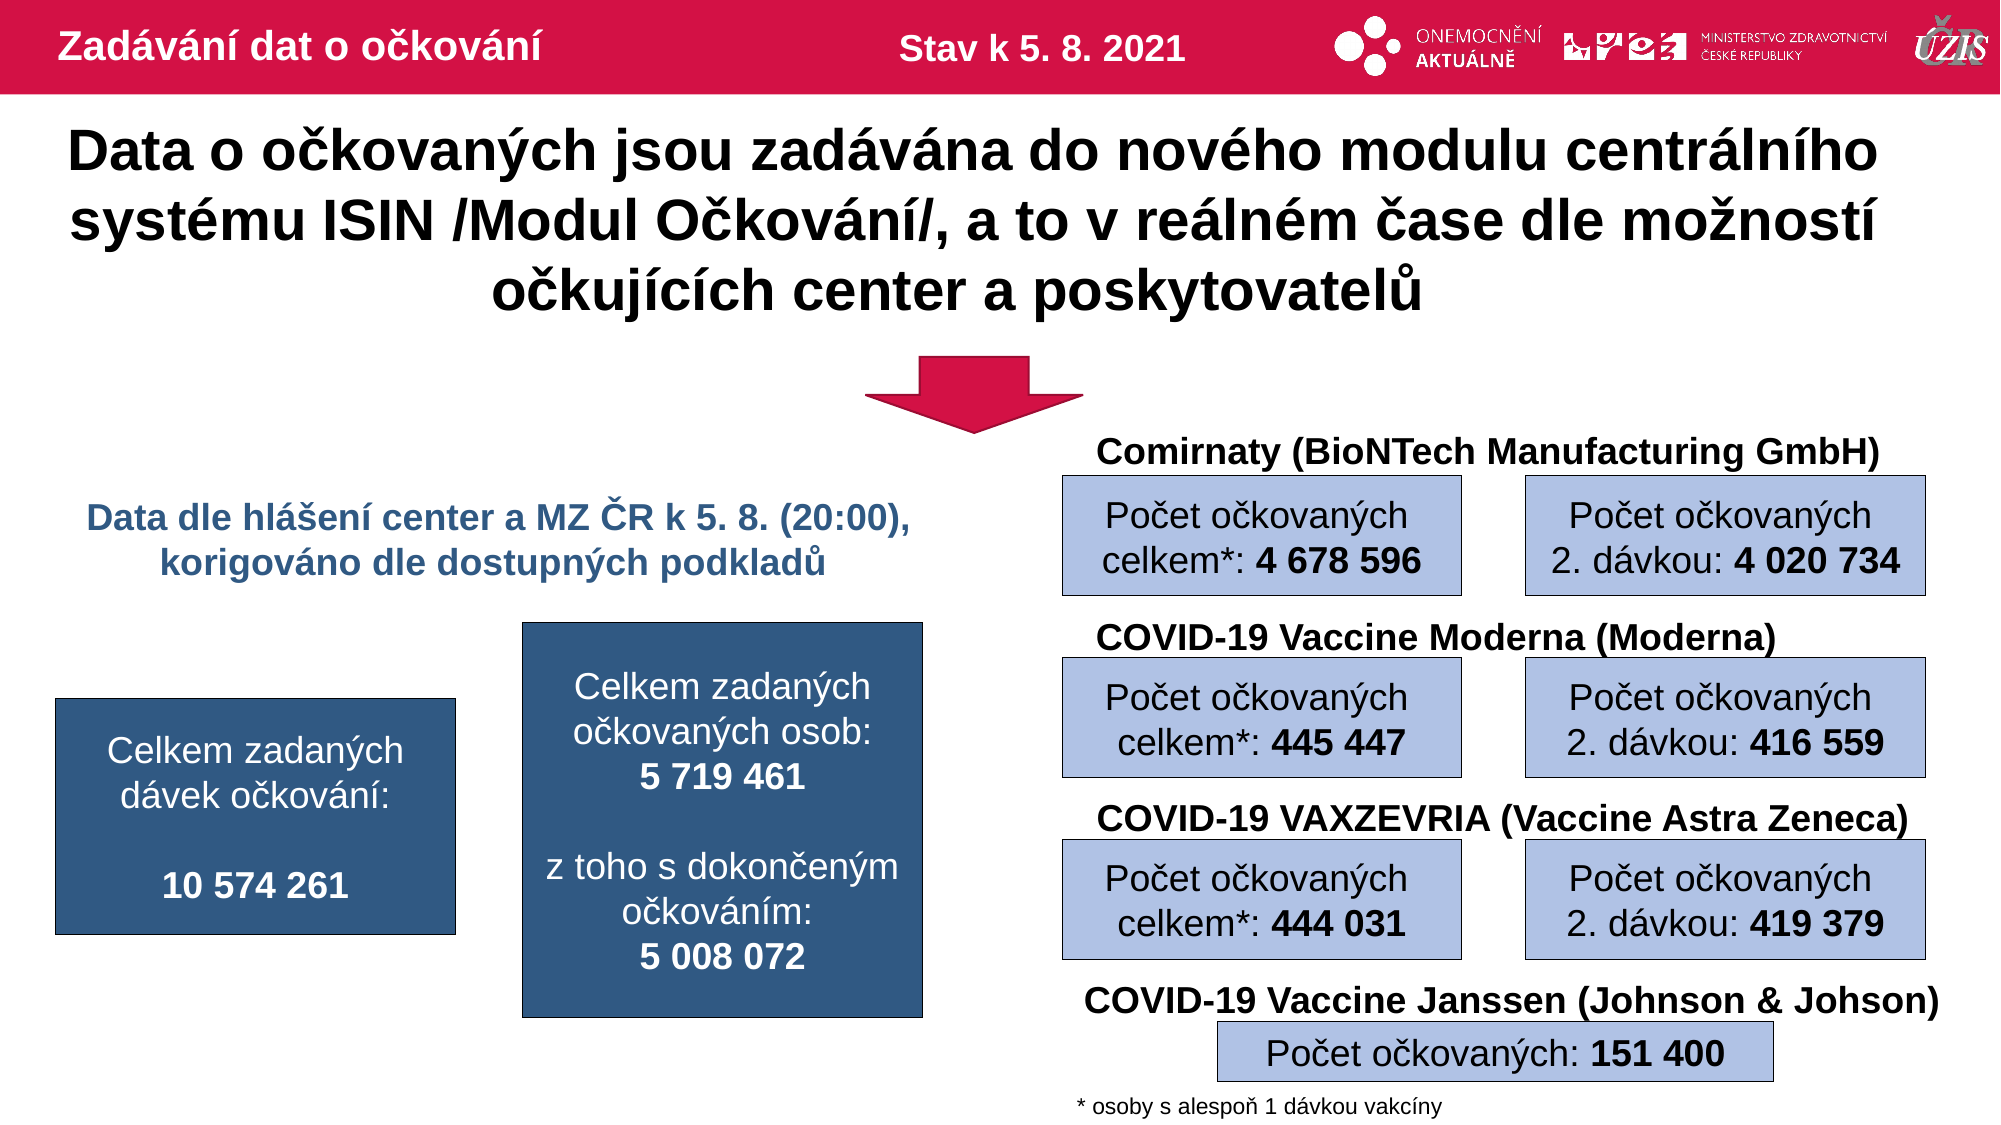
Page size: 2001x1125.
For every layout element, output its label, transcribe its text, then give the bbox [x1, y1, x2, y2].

picture [1563, 31, 1888, 60]
text_box Počet očkovaných celkem*: 445 447 [1062, 657, 1462, 778]
text_box Počet očkovaných 2. dávkou: 419 379 [1525, 839, 1926, 960]
text_box COVID-19 VAXZEVRIA (Vaccine Astra Zeneca) [1081, 786, 1925, 847]
text_box Počet očkovaných 2. dávkou: 4 020 734 [1525, 475, 1926, 596]
picture [1915, 15, 1989, 66]
text_box Comirnaty (BioNTech Manufacturing GmbH) [1081, 420, 1896, 480]
text_box Stav k 5. 8. 2021 [884, 16, 1329, 77]
text_box Počet očkovaných celkem*: 4 678 596 [1062, 475, 1462, 596]
text_box Počet očkovaných 2. dávkou: 416 559 [1525, 657, 1926, 778]
text_box Data o očkovaných jsou zadávána do nového modulu centrálního systému ISIN /Modul Očkování/, a to v reálném čase dle možností očkujících center a poskytovatelů [10, 104, 1938, 330]
text_box Celkem zadaných očkovaných osob: 5 719 461 z toho s dokončeným očkováním: 5 008 072 [522, 622, 923, 1018]
text_box Počet očkovaných celkem*: 444 031 [1062, 839, 1462, 960]
text_box Počet očkovaných: 151 400 [1217, 1021, 1774, 1082]
text_box COVID-19 Vaccine Janssen (Johnson & Johson) [1069, 968, 1956, 1029]
text_box [864, 355, 1084, 435]
text_box Celkem zadaných dávek očkování: 10 574 261 [55, 698, 456, 935]
text_box * osoby s alespoň 1 dávkou vakcíny [1062, 1084, 1538, 1125]
title Zadávání dat o očkování [42, 0, 1262, 95]
text_box Data dle hlášení center a MZ ČR k 5. 8. (20:00), korigováno dle dostupných podkladů [59, 485, 938, 591]
text_box COVID-19 Vaccine Moderna (Moderna) [1081, 605, 1792, 666]
picture [1334, 16, 1542, 76]
